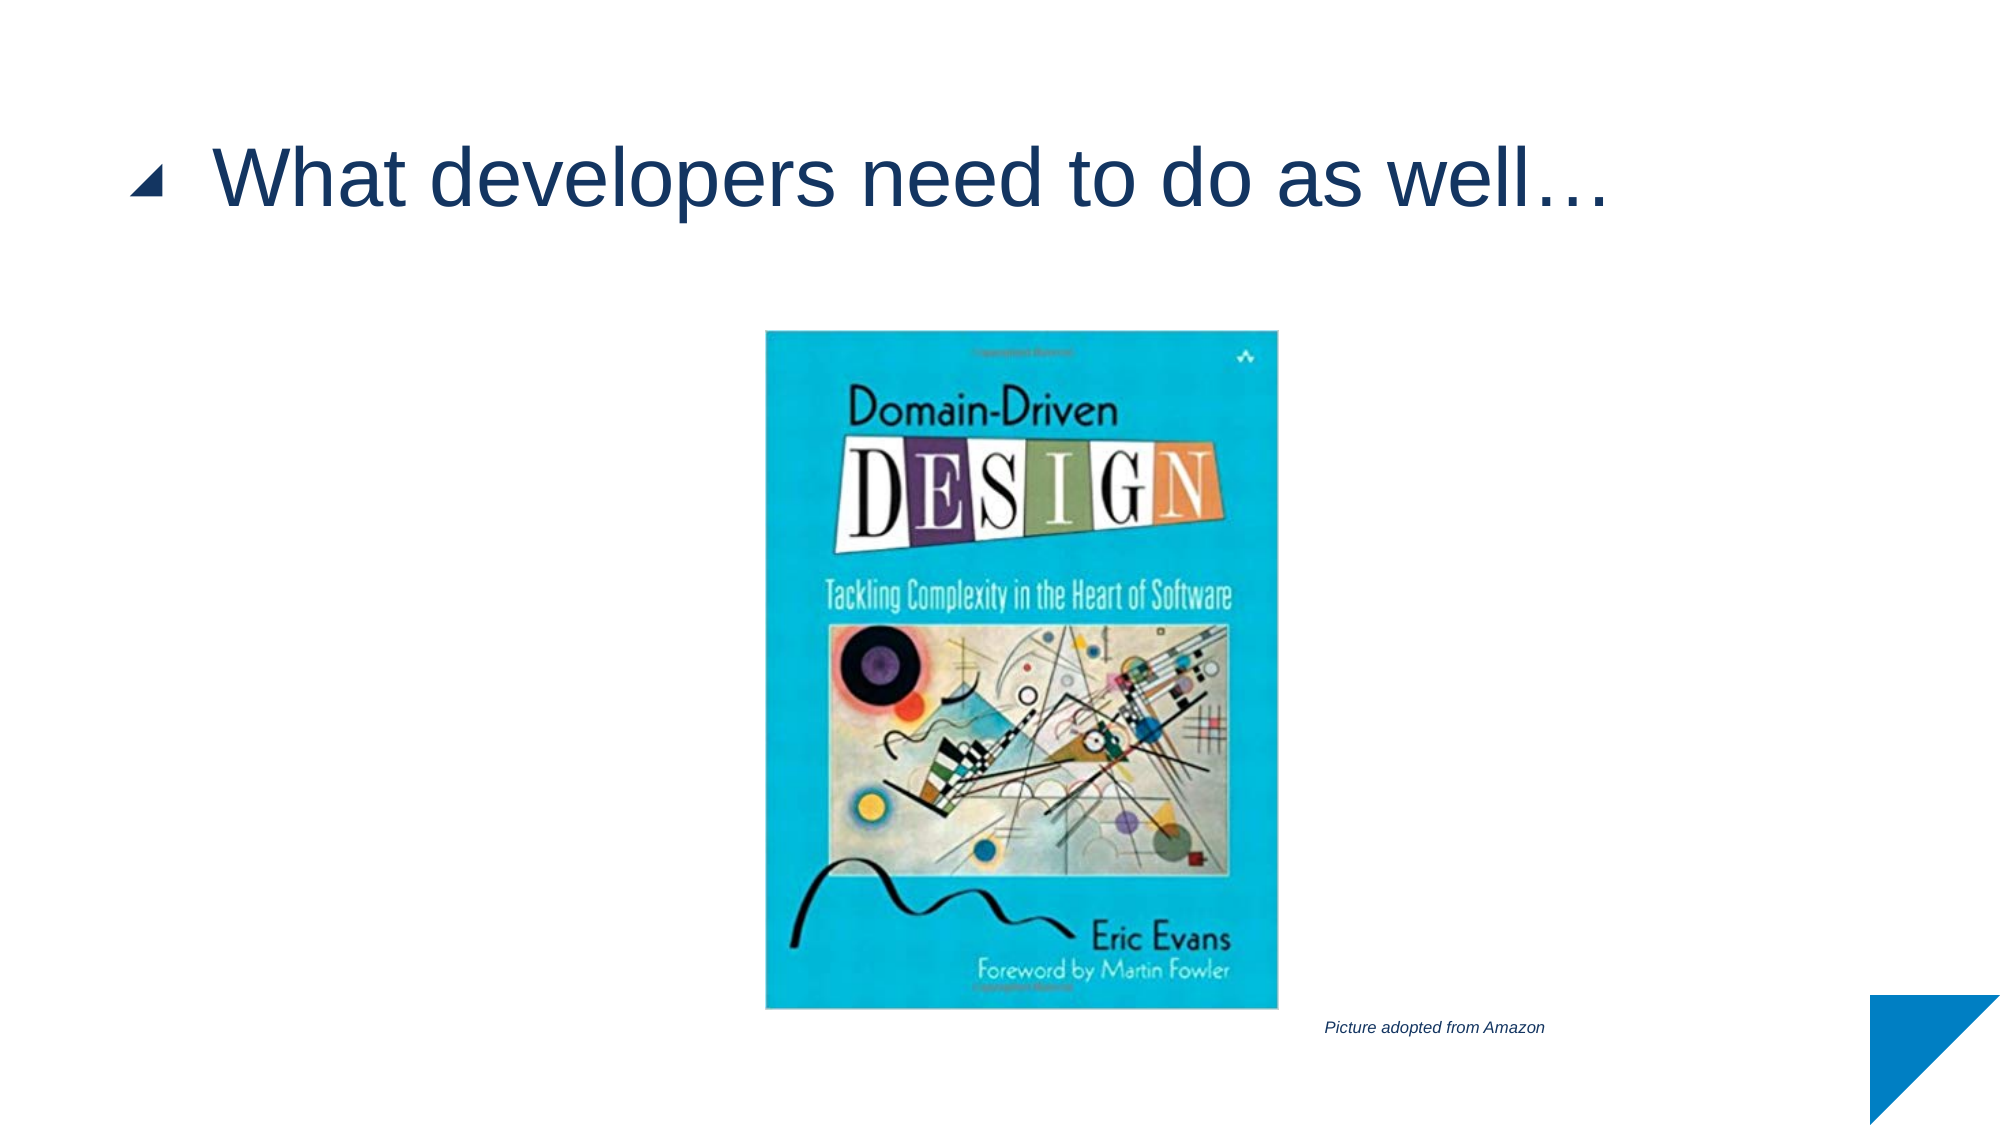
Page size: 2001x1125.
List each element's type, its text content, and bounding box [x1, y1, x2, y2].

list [765, 330, 1279, 1010]
title What developers need to do as well… [212, 118, 1831, 331]
text_box Picture adopted from Amazon [1309, 1009, 1735, 1045]
